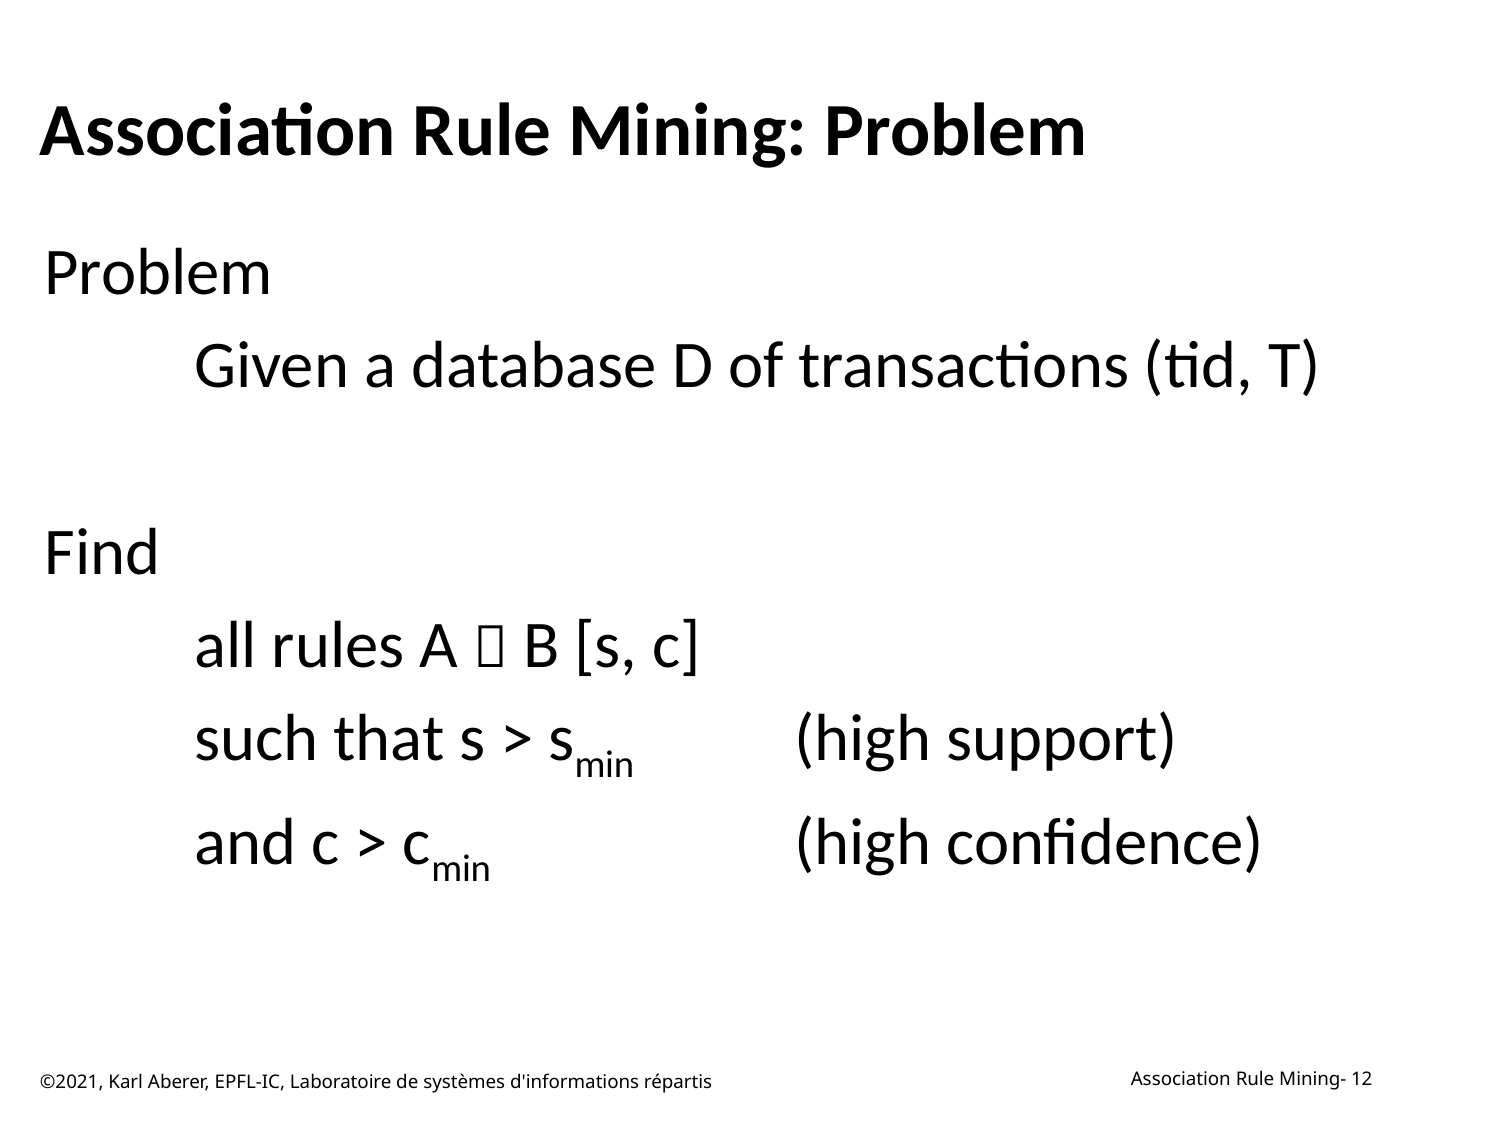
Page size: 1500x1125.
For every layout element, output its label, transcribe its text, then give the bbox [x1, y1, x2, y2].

list Problem Given a database D of transactions (tid, T) Find all rules A  B [s, c] such that s > smin (high support) and c > cmin (high confidence) [29, 219, 1393, 1046]
footer ©2021, Karl Aberer, EPFL-IC, Laboratoire de systèmes d'informations répartis [24, 1062, 988, 1101]
title Association Rule Mining: Problem [24, 49, 1388, 201]
